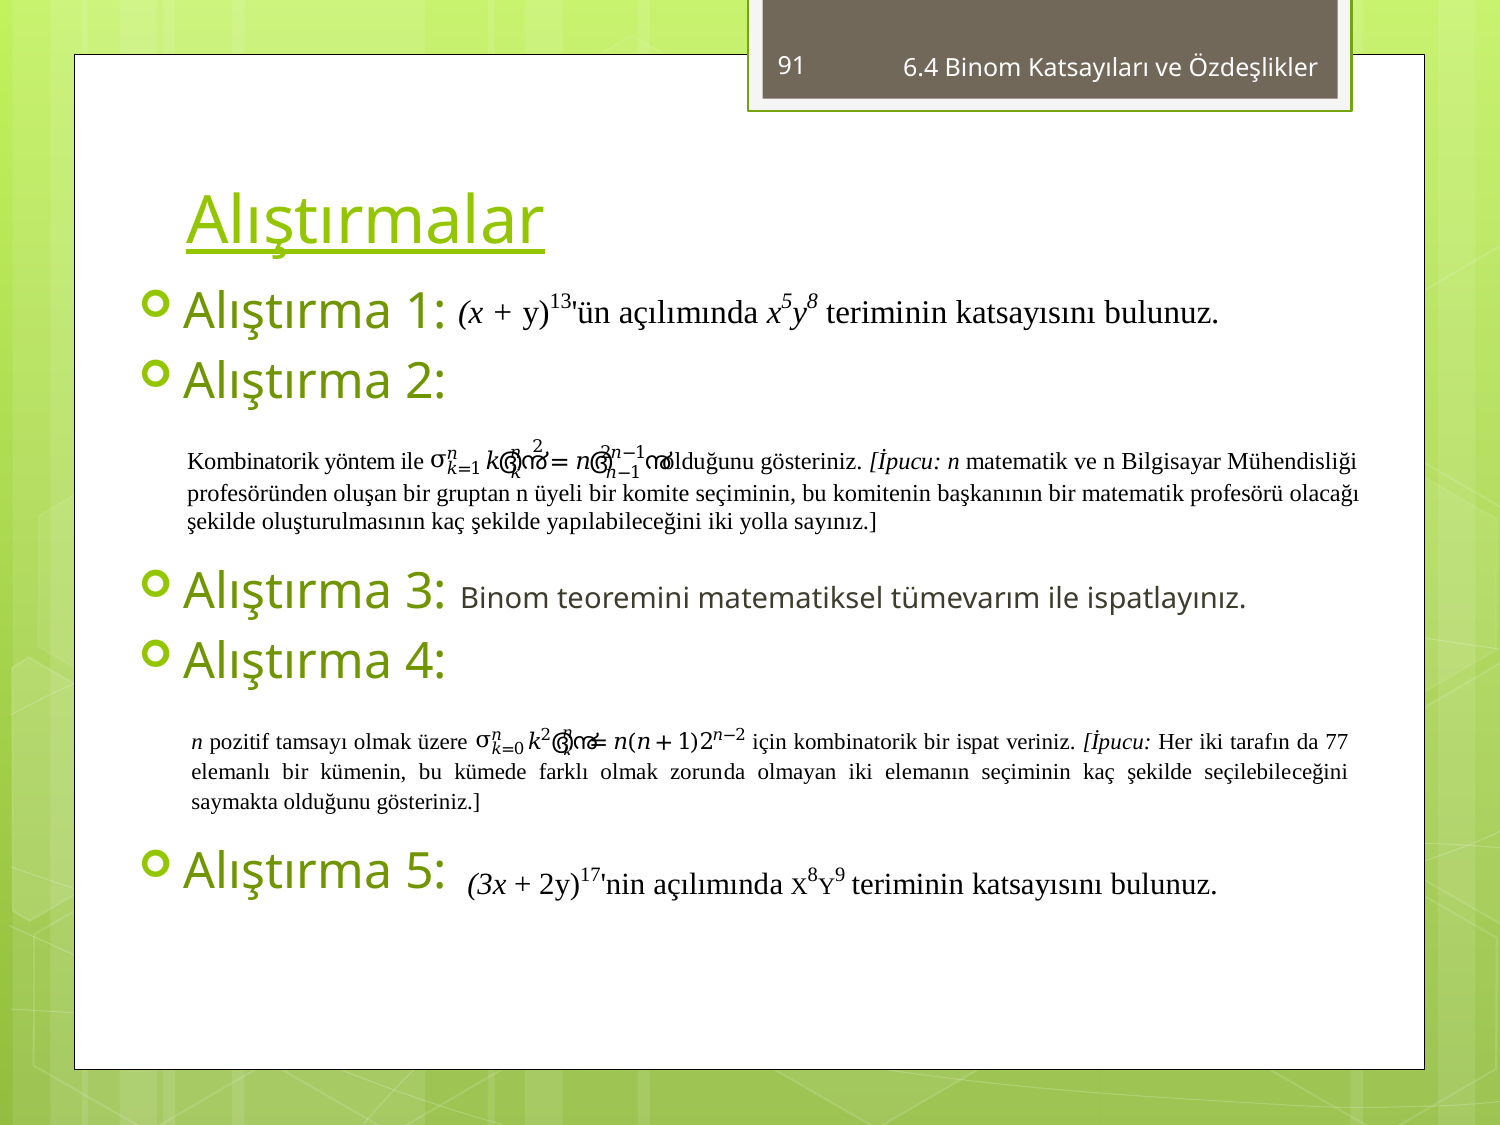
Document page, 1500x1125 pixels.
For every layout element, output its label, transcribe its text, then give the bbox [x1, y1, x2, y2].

slide_number 91 [762, 36, 982, 97]
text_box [457, 292, 1500, 332]
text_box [467, 866, 1500, 903]
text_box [191, 718, 1353, 816]
list Alıştırma 1: Alıştırma 2: Alıştırma 3: Binom teoremini matematiksel tümevarım ile ispatlayınız. Alıştırma 4: Alıştırma 5: [112, 271, 1349, 1069]
title Alıştırmalar [171, 168, 1324, 265]
slide_number 6.4 Binom Katsayıları ve Özdeşlikler [982, 36, 1334, 97]
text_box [186, 434, 1416, 536]
